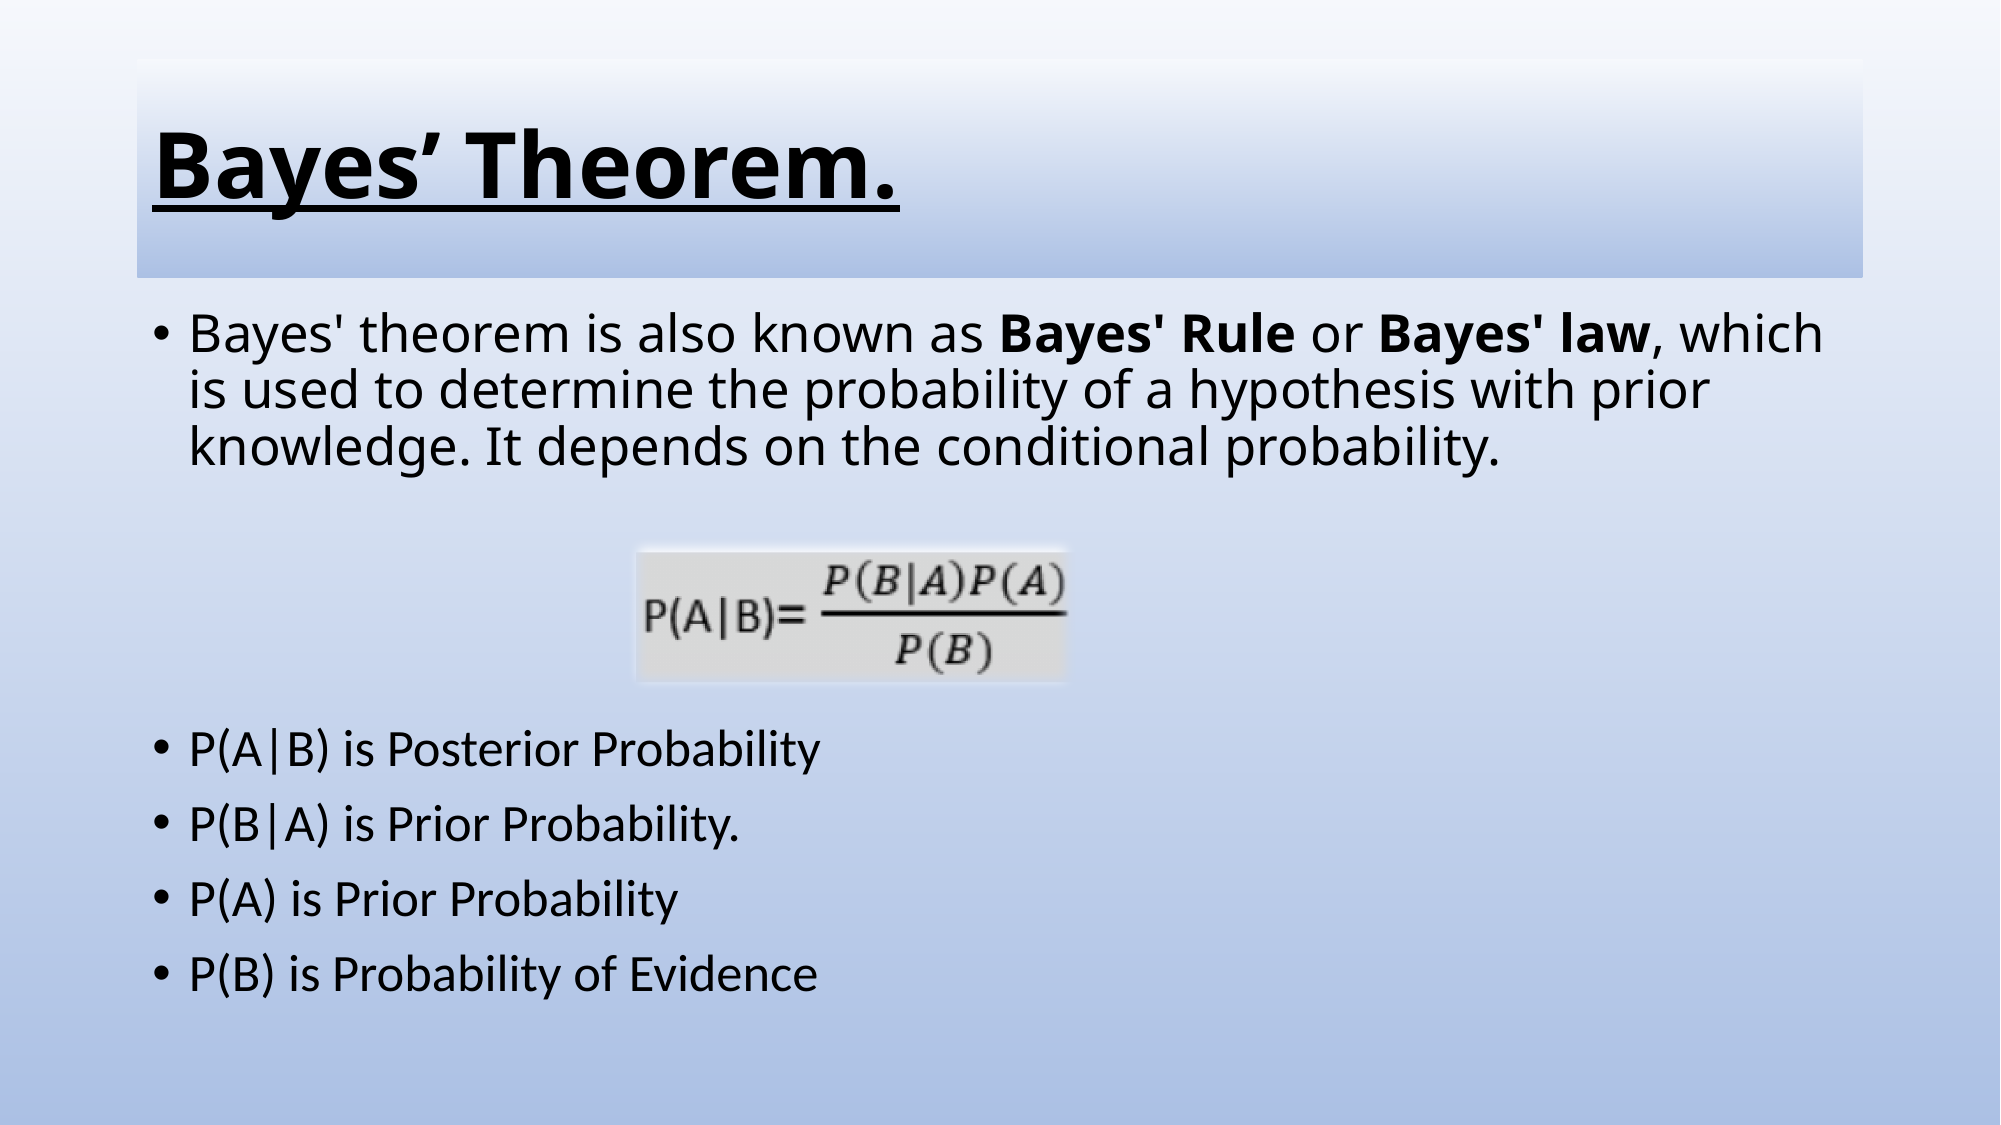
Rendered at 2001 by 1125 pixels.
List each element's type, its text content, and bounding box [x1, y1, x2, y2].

list Bayes' theorem is also known as Bayes' Rule or Bayes' law, which is used to determine the probability of a hypothesis with prior knowledge. It depends on the conditional probability. P(A|B) is Posterior Probability P(B|A) is Prior Probability. P(A) is Prior Probability P(B) is Probability of Evidence [137, 299, 1863, 1014]
title Bayes’ Theorem. [137, 59, 1863, 278]
picture [627, 536, 1077, 691]
